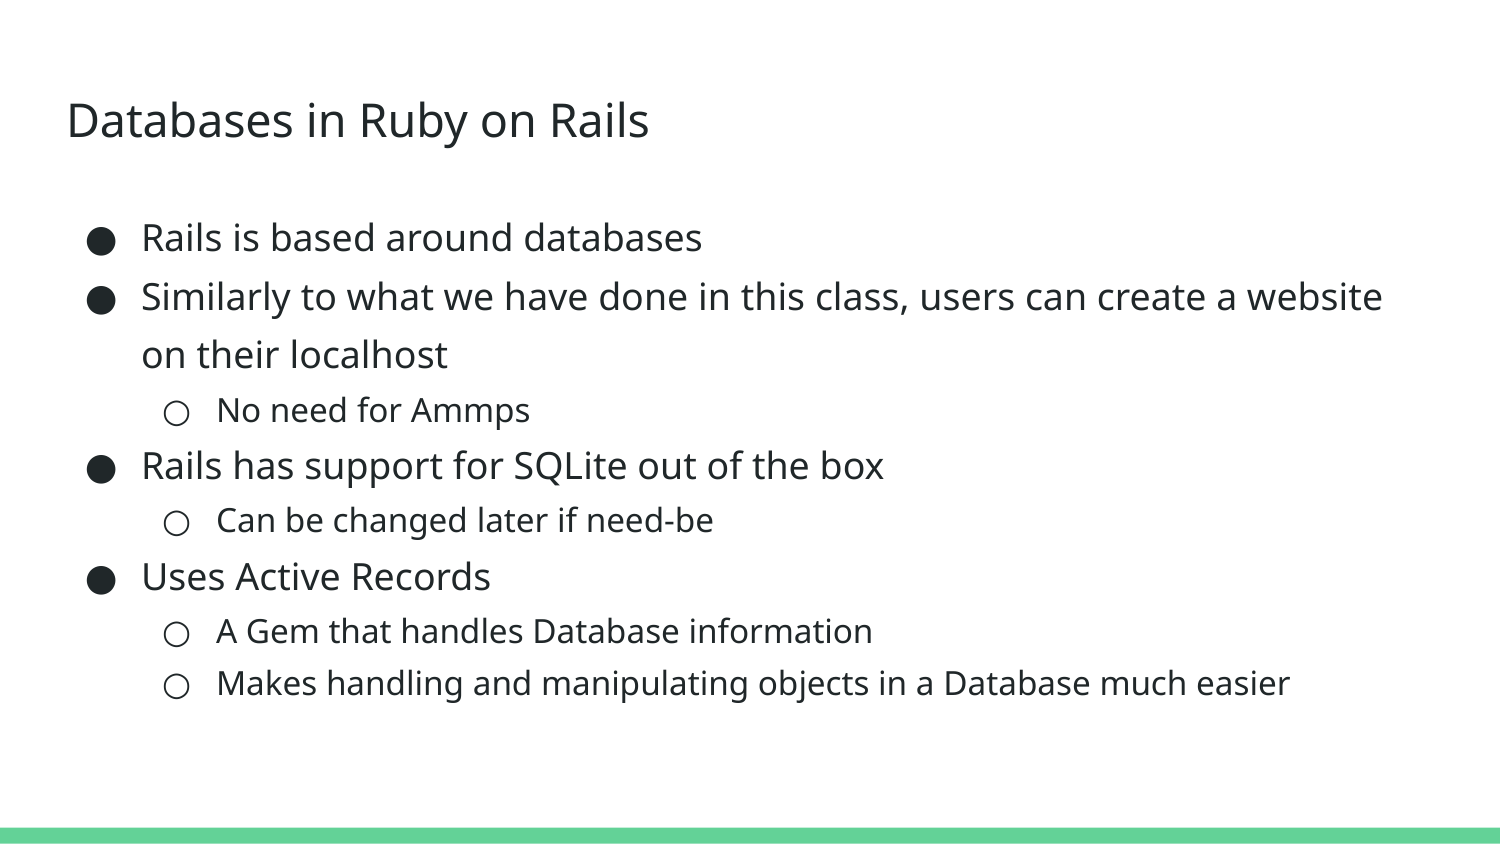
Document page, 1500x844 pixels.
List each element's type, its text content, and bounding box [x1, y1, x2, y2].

title Databases in Ruby on Rails [51, 72, 1449, 167]
list Rails is based around databases Similarly to what we have done in this class, users can create a website on their localhost No need for Ammps Rails has support for SQLite out of the box Can be changed later if need-be Uses Active Records A Gem that handles Database information Makes handling and manipulating objects in a Database much easier [51, 189, 1449, 750]
